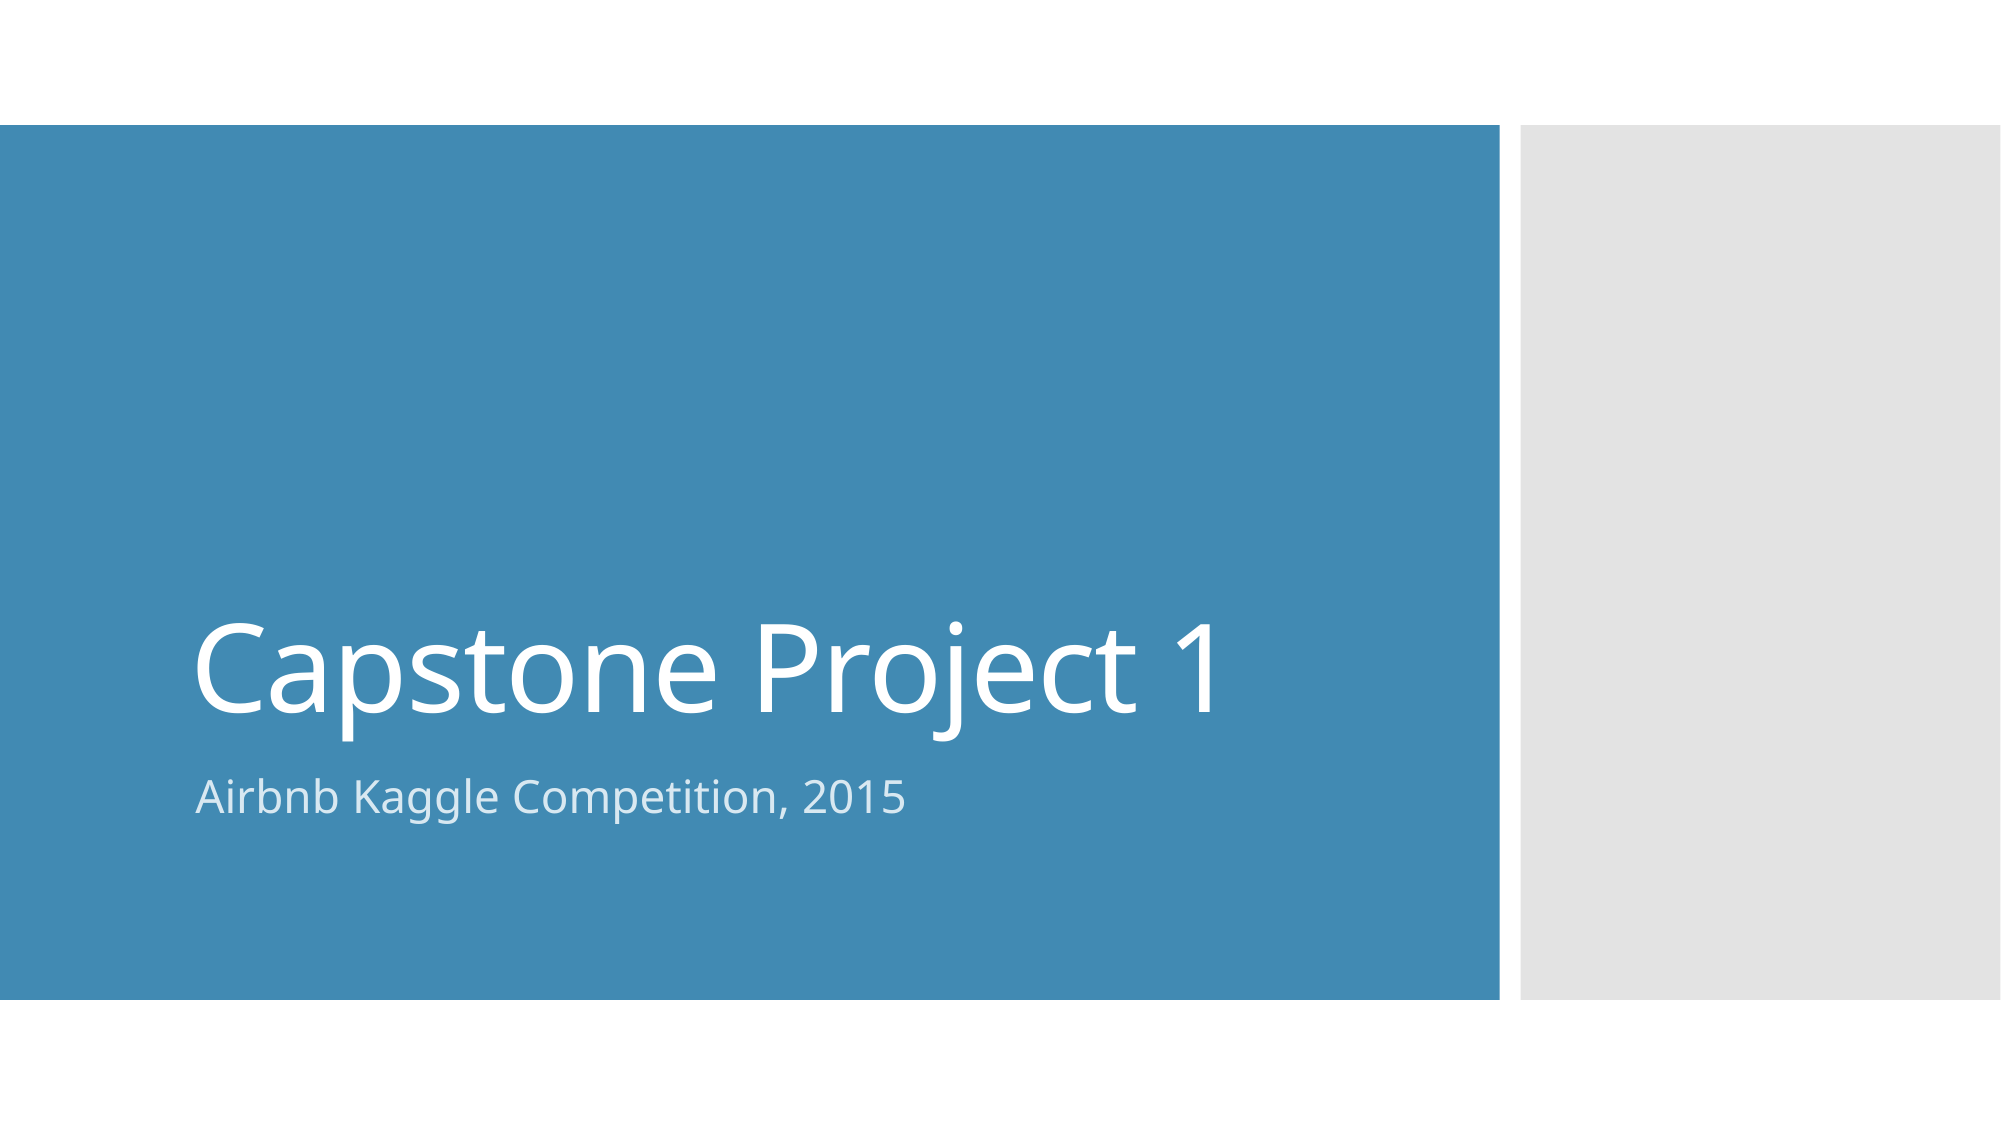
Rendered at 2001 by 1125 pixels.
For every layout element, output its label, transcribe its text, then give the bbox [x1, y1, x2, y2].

subtitle Airbnb Kaggle Competition, 2015 [180, 766, 1381, 917]
title Capstone Project 1 [175, 213, 1376, 747]
